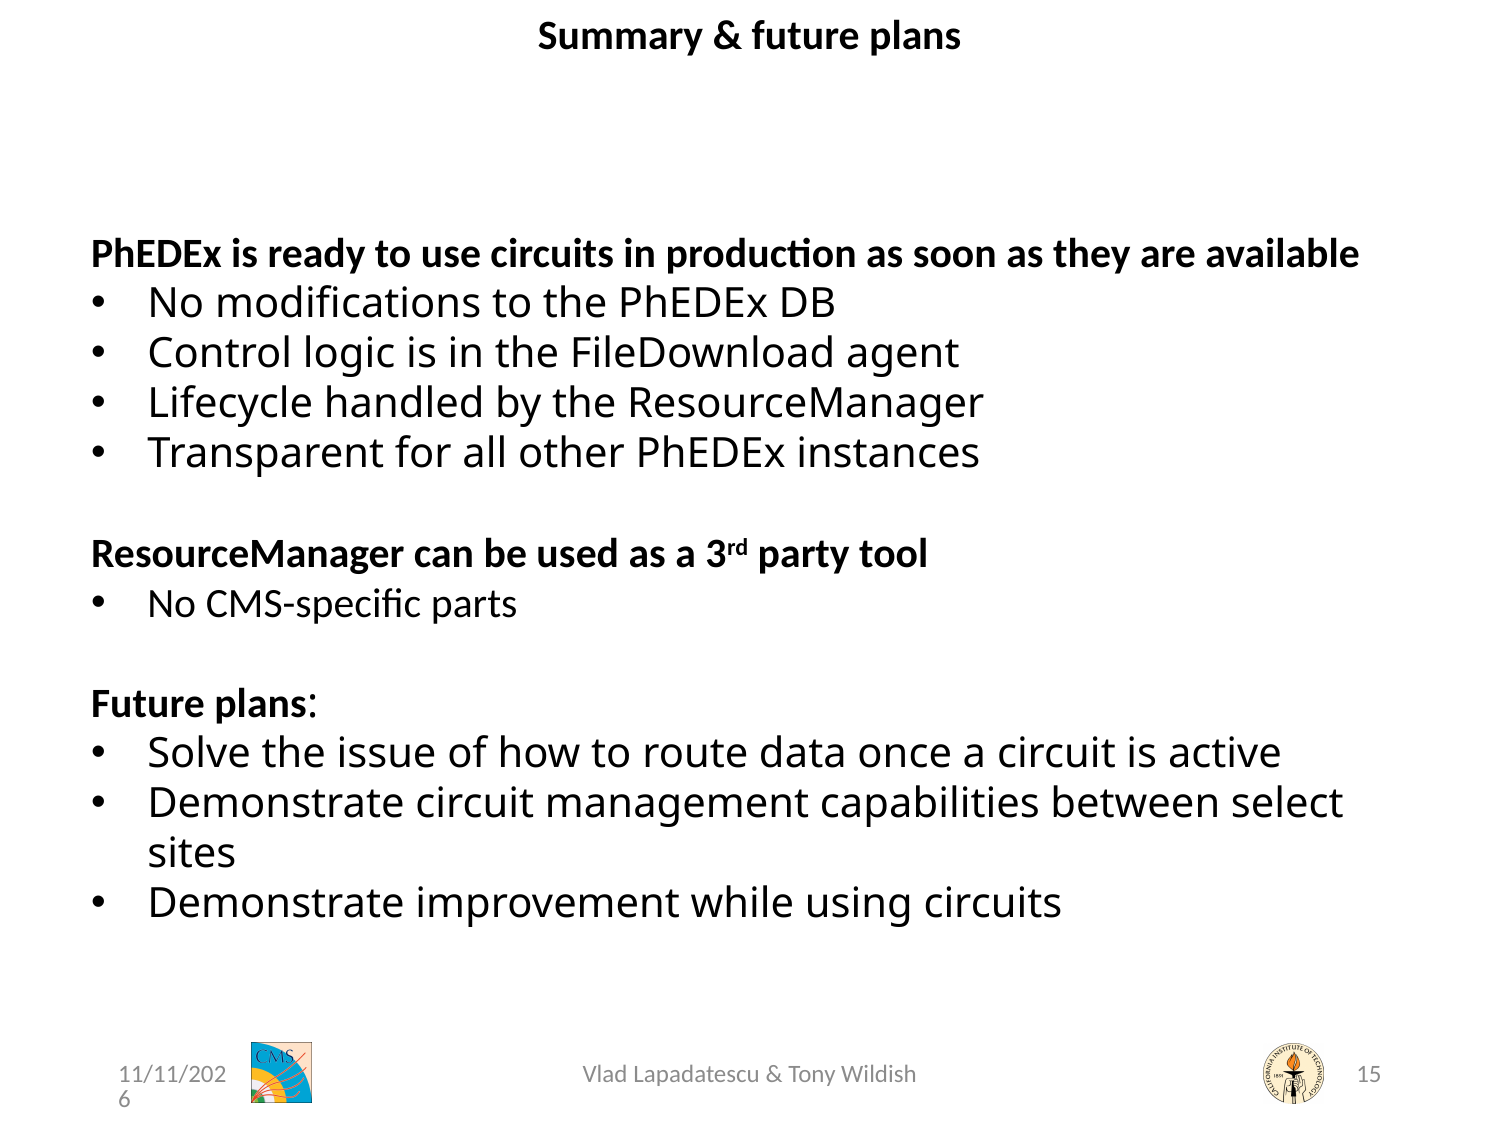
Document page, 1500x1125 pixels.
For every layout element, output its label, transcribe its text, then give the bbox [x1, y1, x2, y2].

picture [261, 1042, 312, 1093]
picture [1263, 1043, 1324, 1104]
text_box Summary & future plans [523, 0, 987, 65]
slide_number 15 [1330, 1042, 1397, 1103]
footer Vlad Lapadatescu & Tony Wildish [496, 1042, 1004, 1103]
picture [251, 1068, 286, 1103]
text_box PhEDEx is ready to use circuits in production as soon as they are available No modifications to the PhEDEx DB Control logic is in the FileDownload agent Lifecycle handled by the ResourceManager Transparent for all other PhEDEx instances ResourceManager can be used as a 3rd party tool No CMS-specific parts Future plans: Solve the issue of how to route data once a circuit is active Demonstrate circuit management capabilities between select sites Demonstrate improvement while using circuits [76, 218, 1424, 984]
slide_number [103, 1042, 244, 1103]
